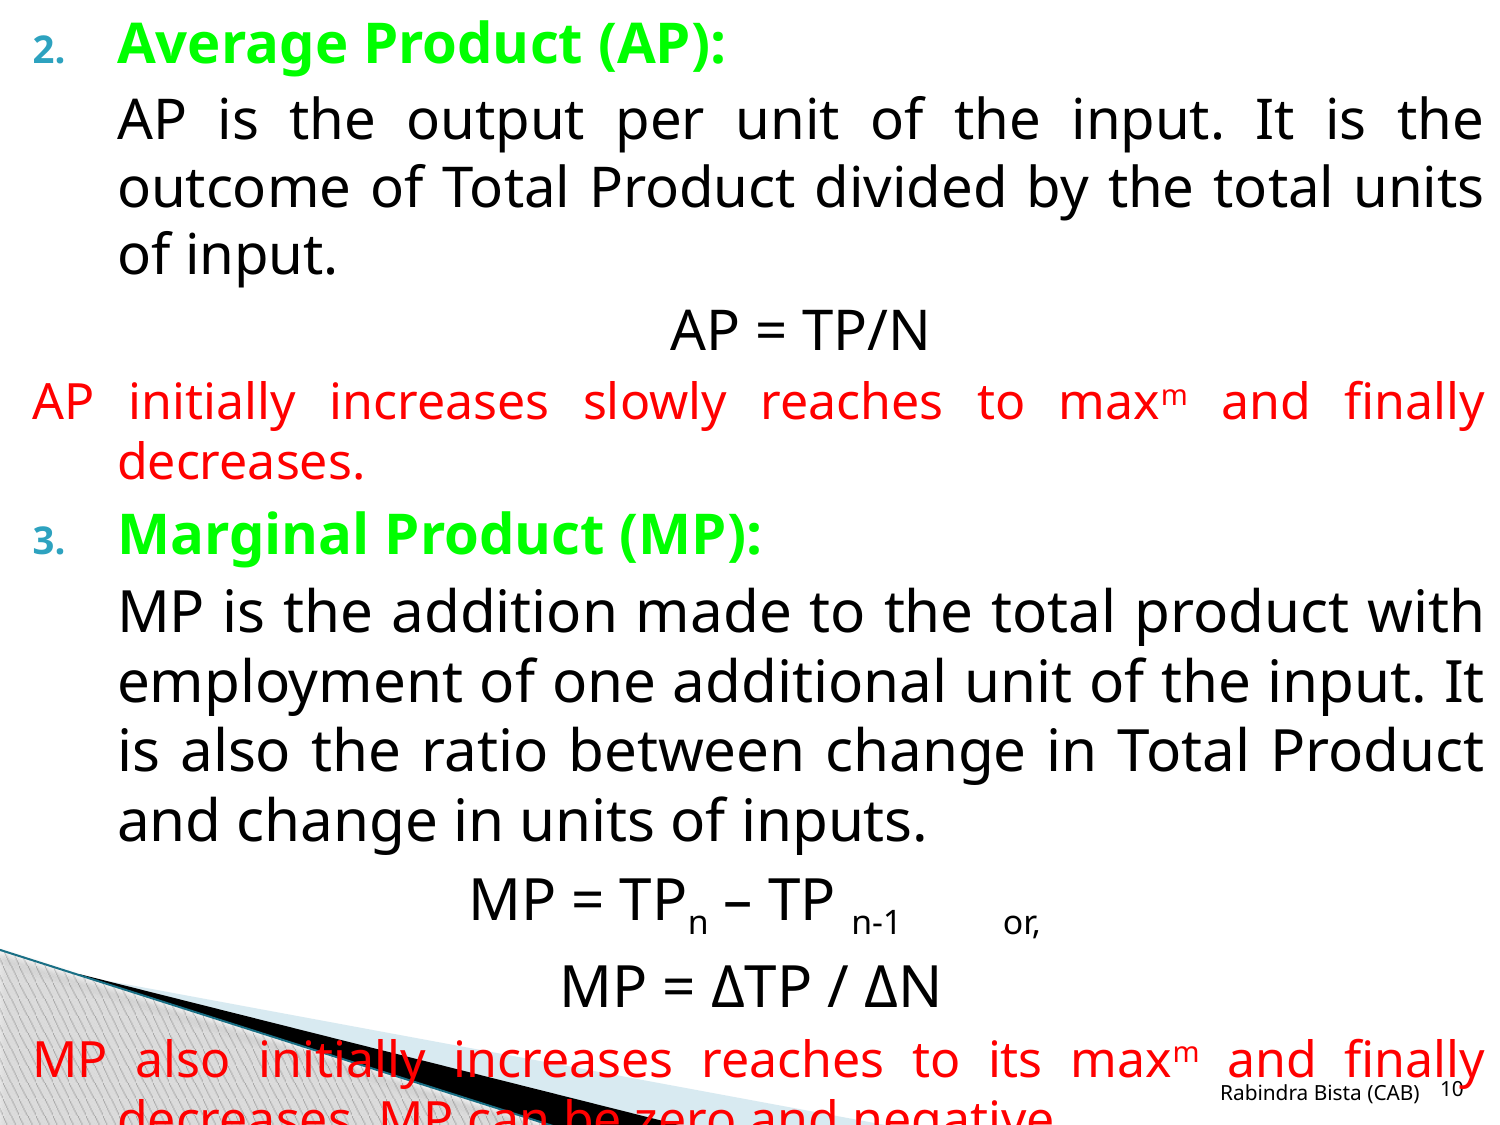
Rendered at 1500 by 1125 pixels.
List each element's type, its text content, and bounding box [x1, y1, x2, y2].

footer Rabindra Bista (CAB) [1054, 1052, 1440, 1113]
list Average Product (AP): AP is the output per unit of the input. It is the outcome of Total Product divided by the total units of input. AP = TP/N AP initially increases slowly reaches to maxm and finally decreases. Marginal Product (MP): MP is the addition made to the total product with employment of one additional unit of the input. It is also the ratio between change in Total Product and change in units of inputs. MP = TPn – TP n-1 or, MP = ΔTP / ΔN MP also initially increases reaches to its maxm and finally decreases, MP can be zero and negative. [0, 0, 1500, 1125]
slide_number 10 [1418, 1051, 1479, 1112]
